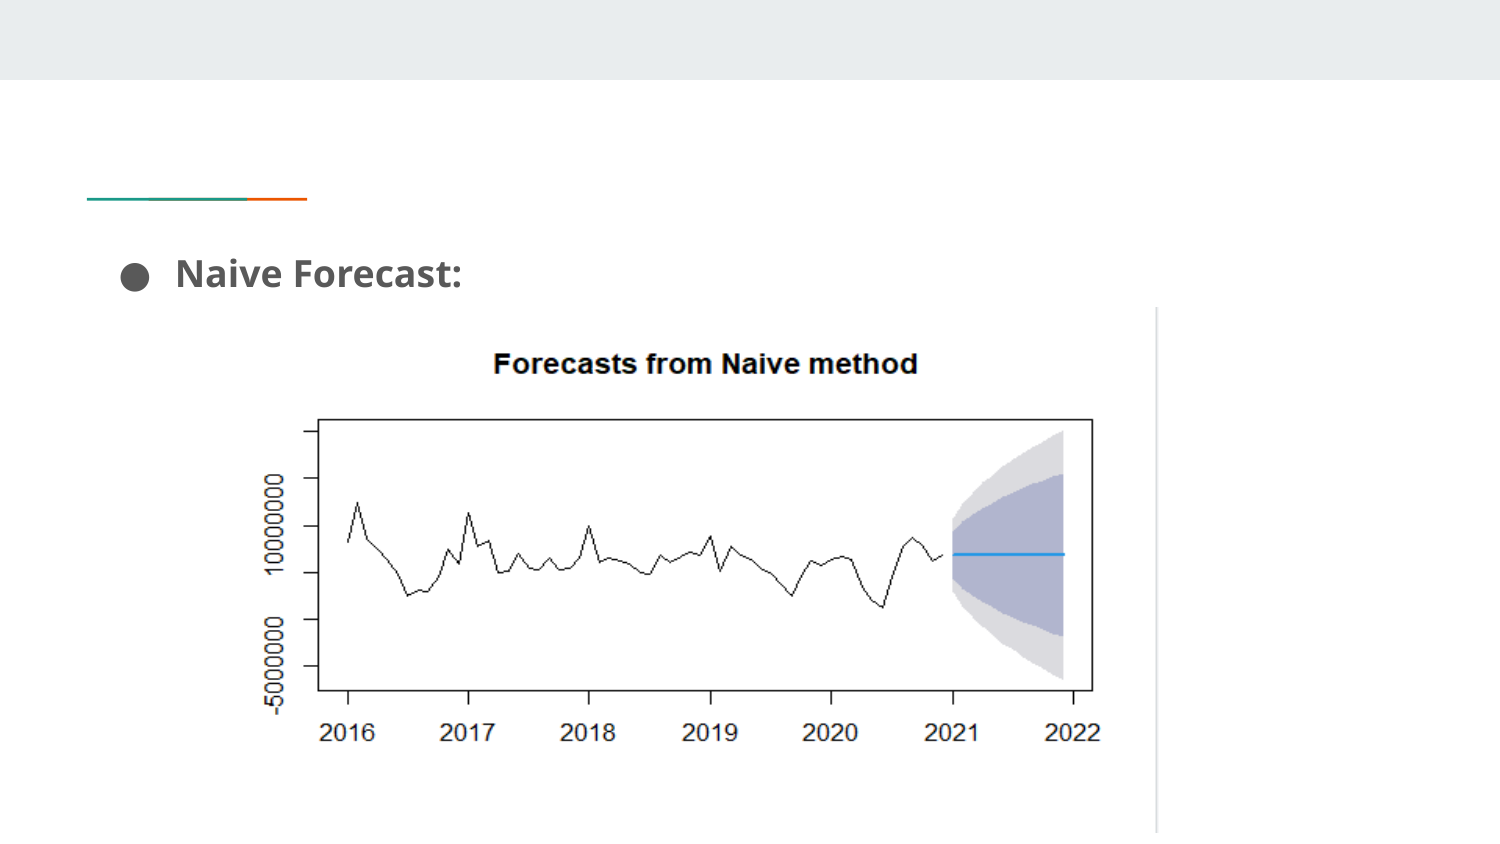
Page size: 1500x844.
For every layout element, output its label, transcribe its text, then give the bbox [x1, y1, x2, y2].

list Naive Forecast: [84, 228, 1419, 804]
picture [199, 306, 1160, 833]
